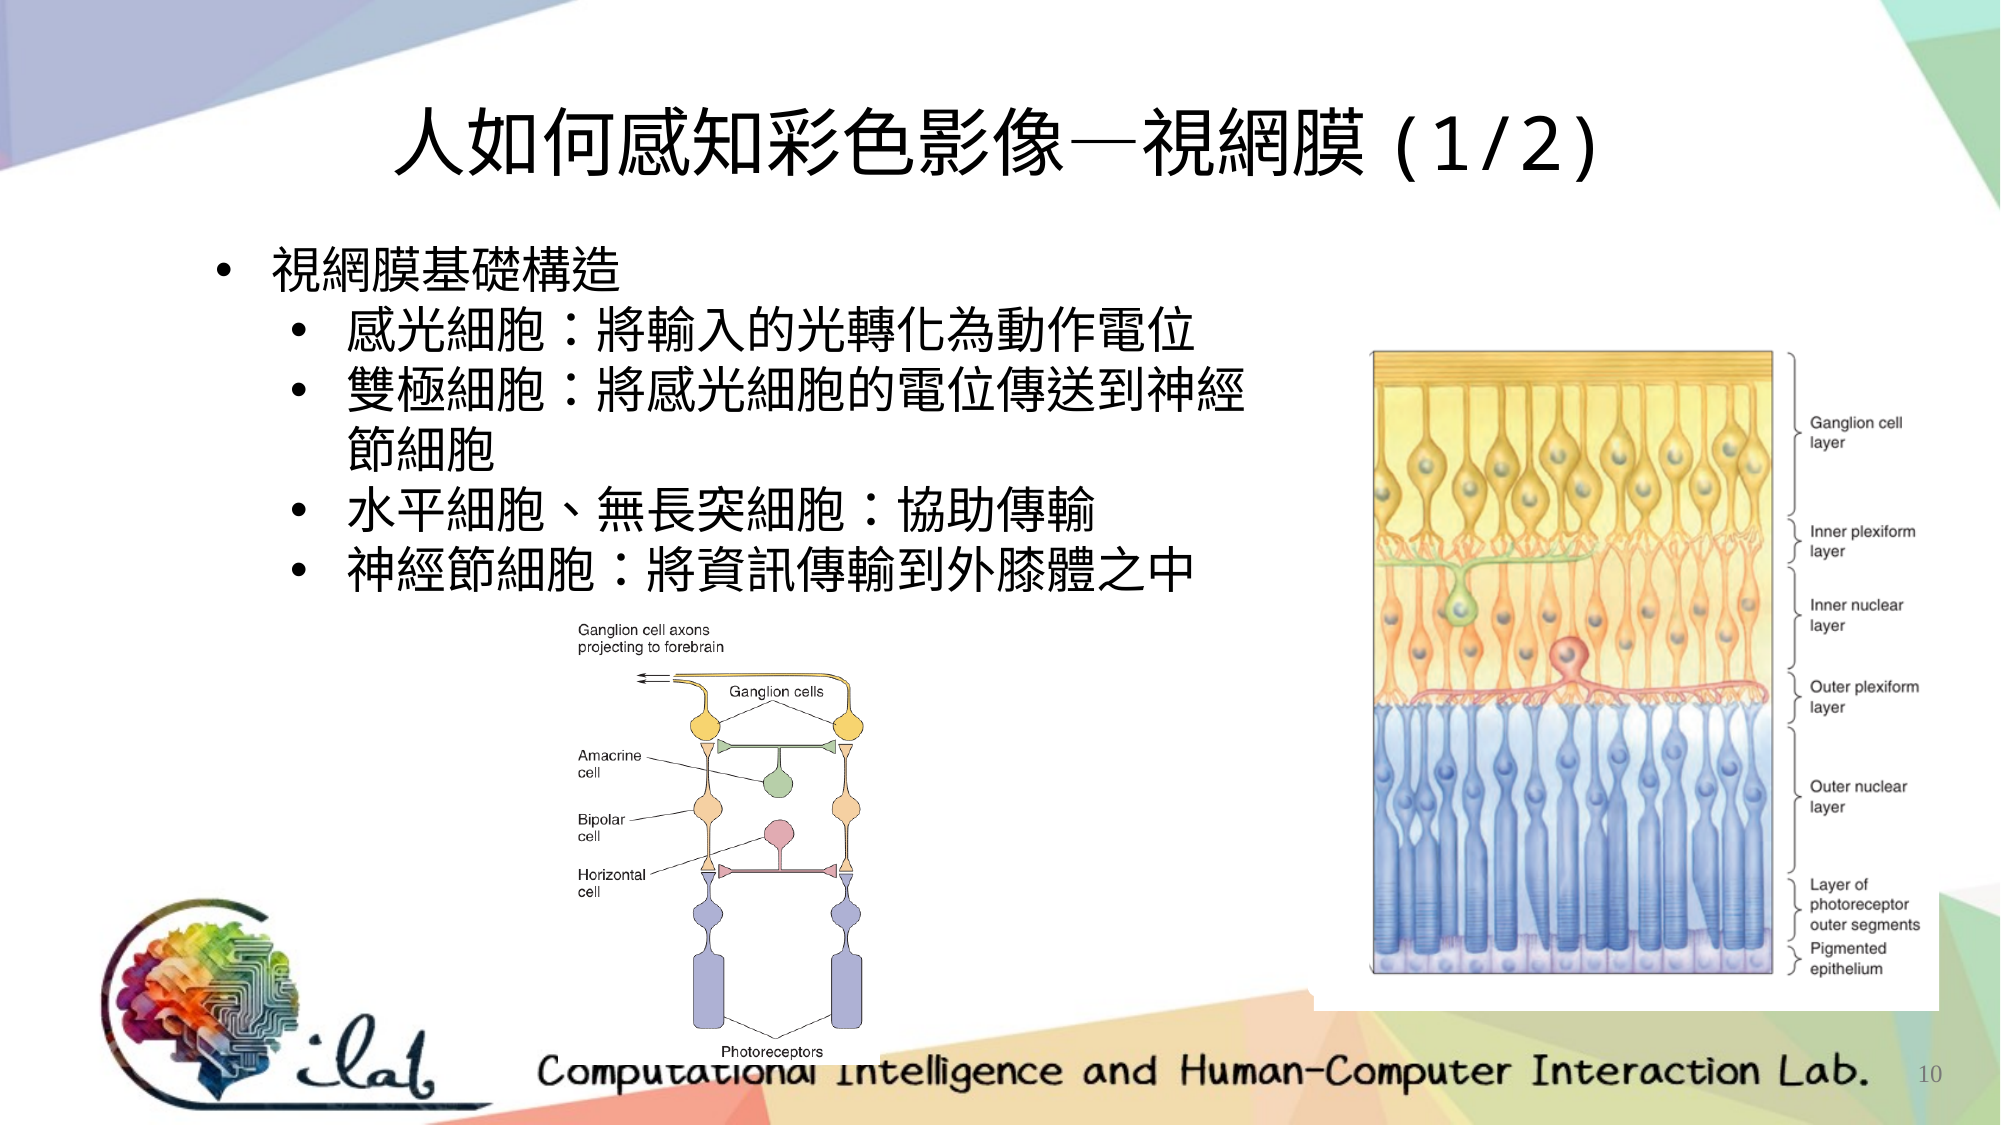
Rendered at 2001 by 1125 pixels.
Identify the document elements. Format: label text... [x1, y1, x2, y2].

slide_number 10 [1507, 1042, 1958, 1103]
picture [0, 0, 2001, 1125]
text_box [1306, 328, 1313, 998]
text_box 人如何感知彩色影像—視網膜(1/2) [376, 88, 1624, 194]
text_box 視網膜基礎構造 感光細胞：將輸入的光轉化為動作電位 雙極細胞：將感光細胞的電位傳送到神經節細胞 水平細胞、無長突細胞：協助傳輸 神經節細胞：將資訊傳輸到外膝體之中 [200, 231, 1272, 607]
